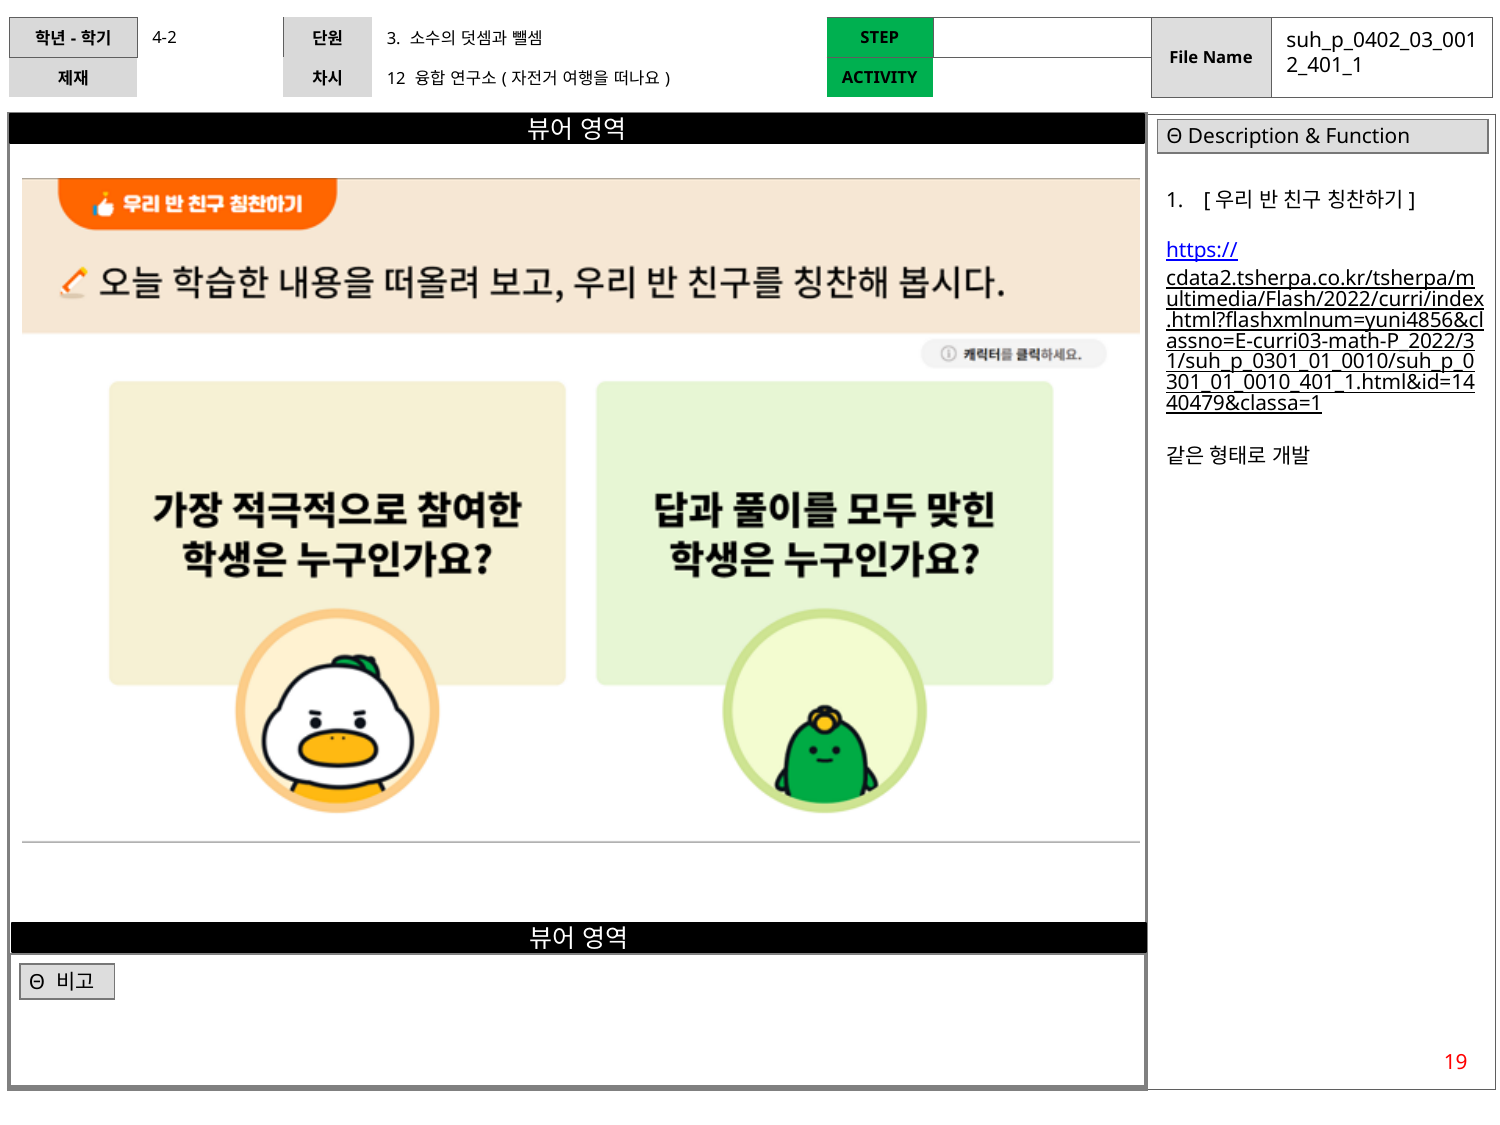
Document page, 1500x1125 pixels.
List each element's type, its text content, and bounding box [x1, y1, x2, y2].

text_box suh_p_0402_03_0012_401_1 [1271, 18, 1500, 84]
picture [22, 178, 1140, 843]
text_box [우리 반 친구 칭찬하기] https://cdata2.tsherpa.co.kr/tsherpa/multimedia/Flash/2022/curri/index.html?flashxmlnum=yuni4856&classno=E-curri03-math-P_2022/31/suh_p_0301_01_0010/suh_p_0301_01_0010_401_1.html&id=1440479&classa=1 같은 형태로 개발 [1151, 179, 1500, 426]
table_header Θ Description & Function [1158, 120, 1487, 152]
